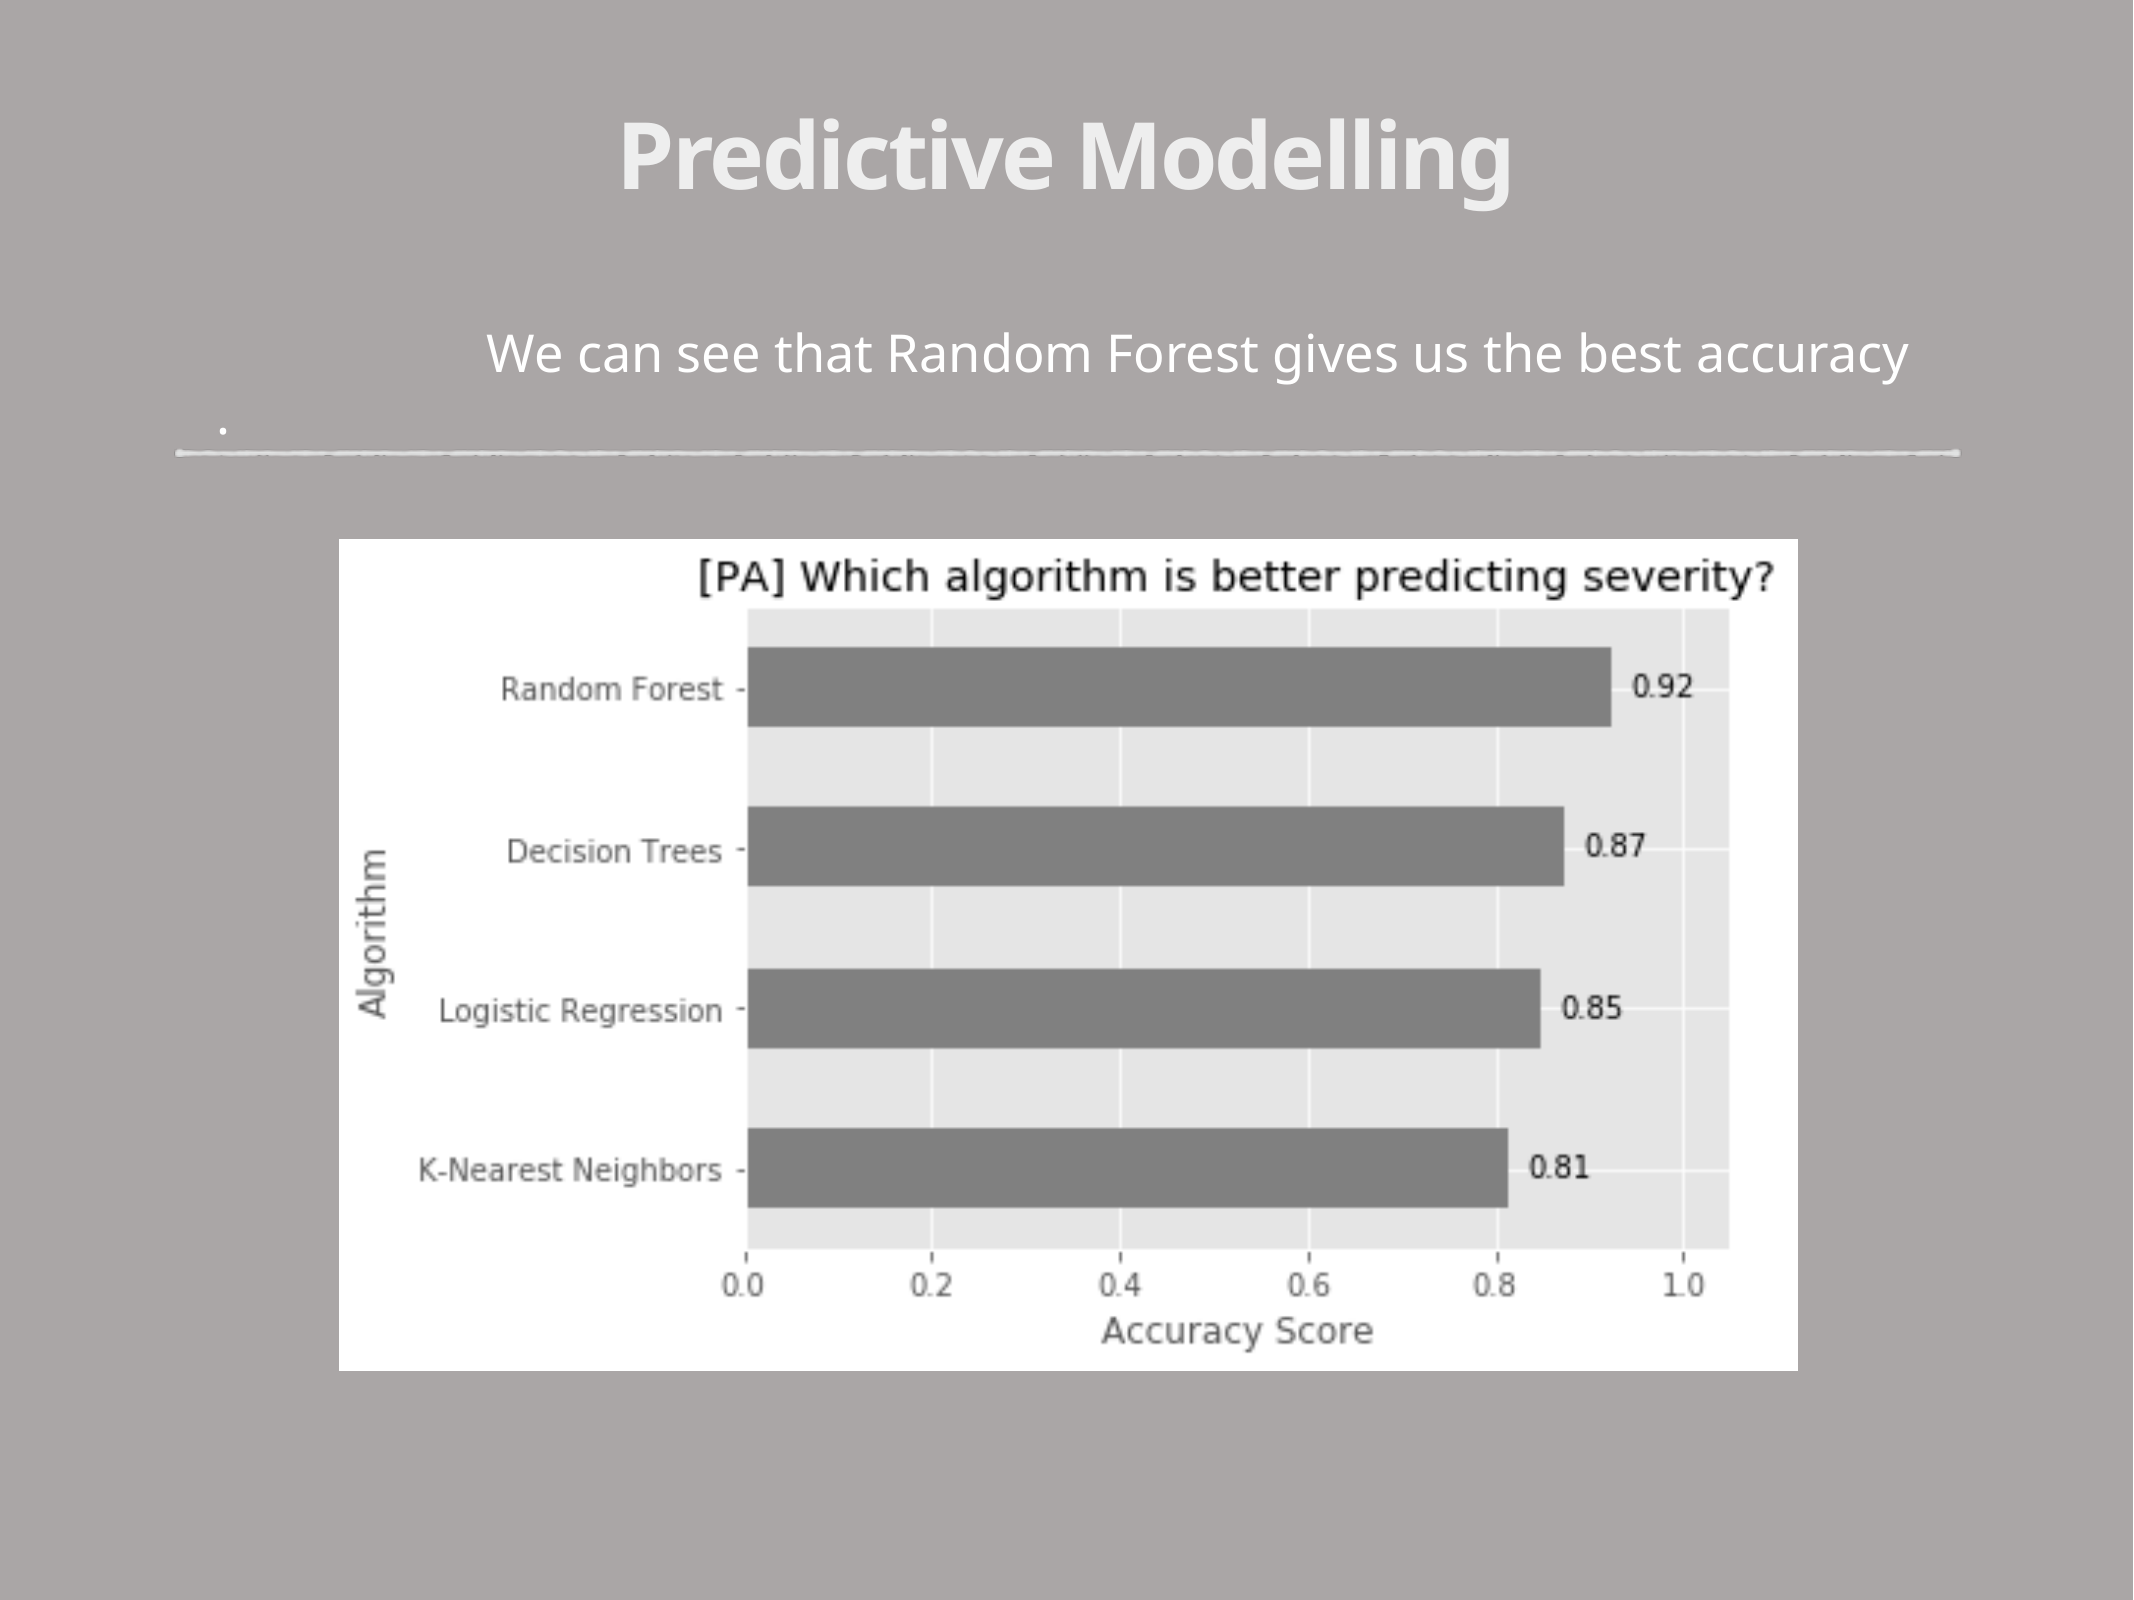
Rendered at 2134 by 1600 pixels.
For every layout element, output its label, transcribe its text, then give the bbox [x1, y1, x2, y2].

picture [339, 539, 1798, 1371]
picture [173, 448, 1964, 460]
title Predictive Modelling We can see that Random Forest gives us the best accuracy . [207, 114, 1926, 428]
